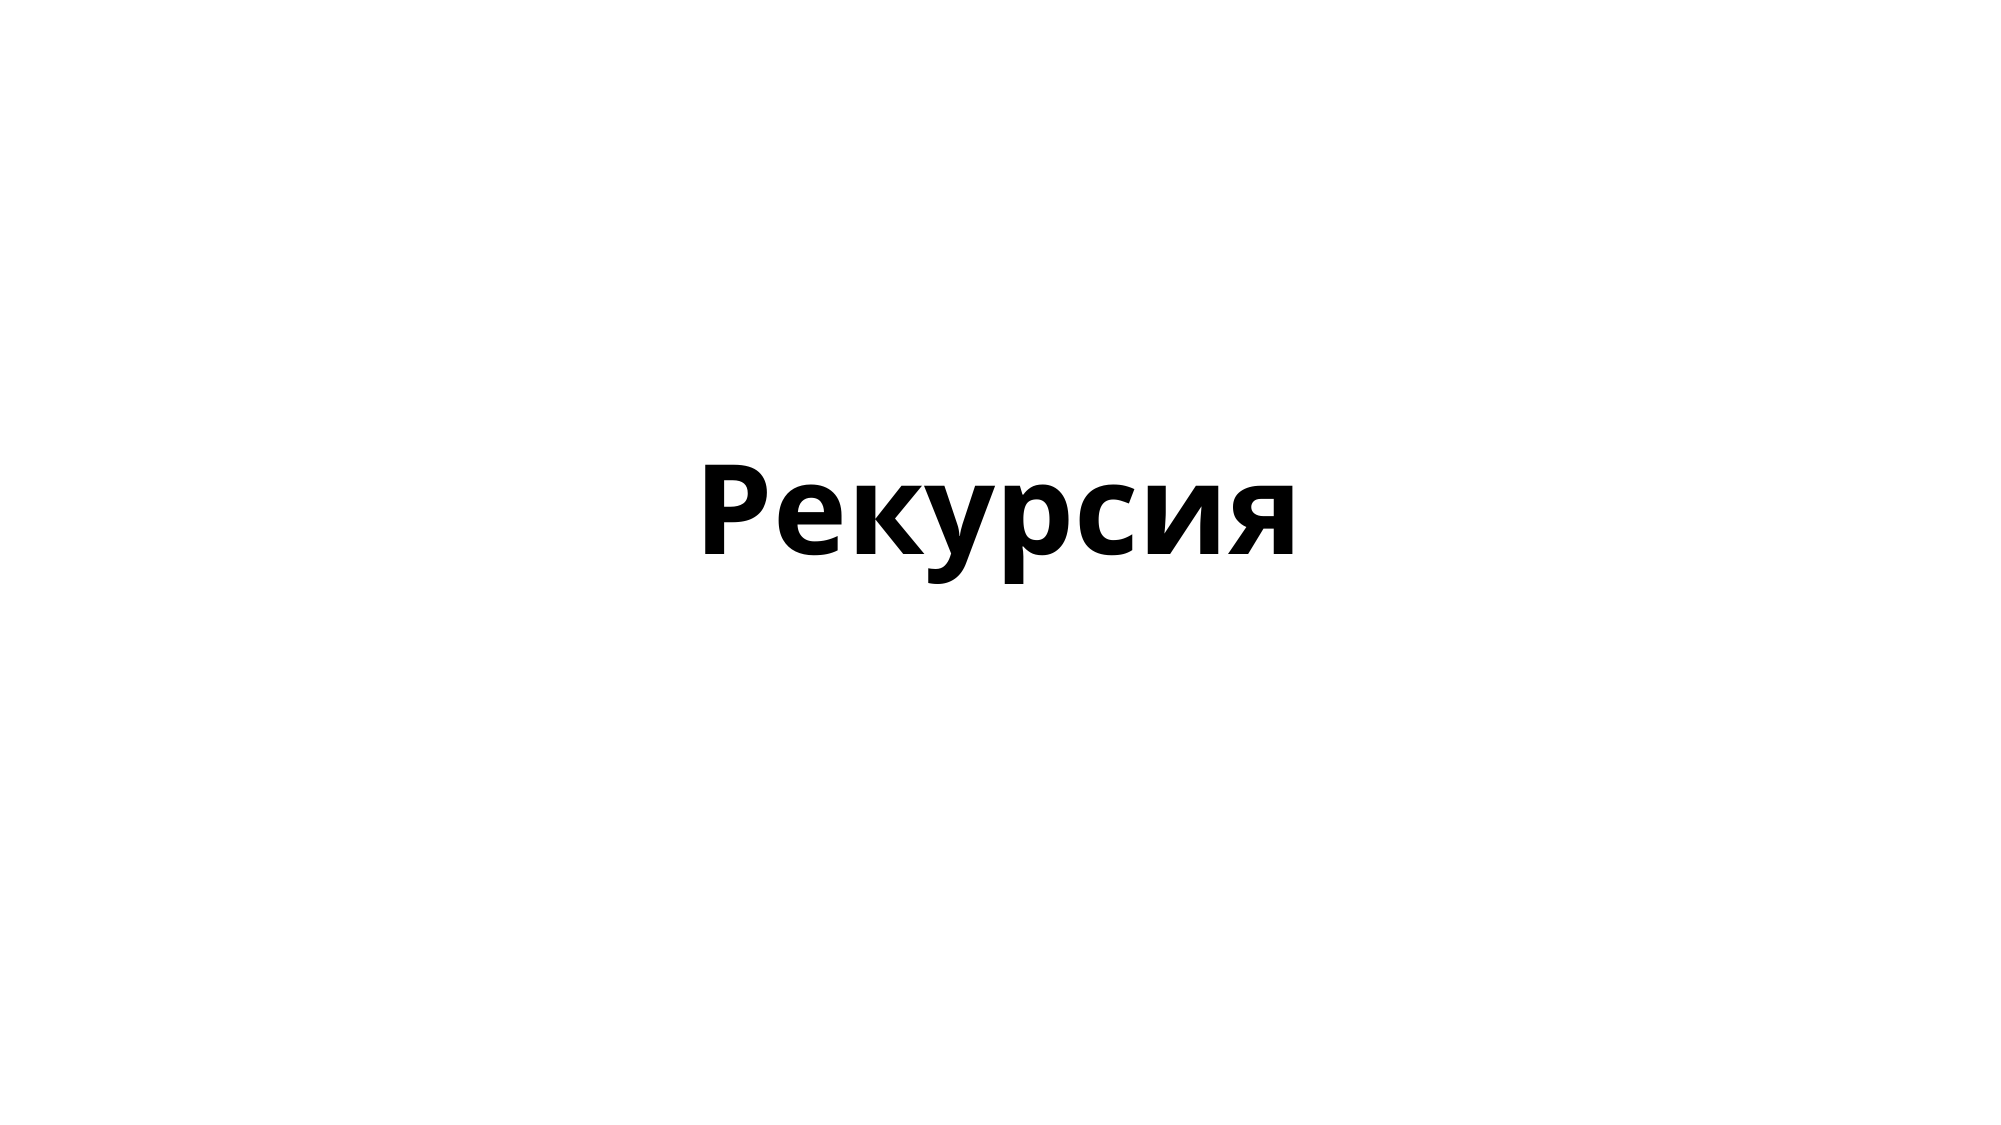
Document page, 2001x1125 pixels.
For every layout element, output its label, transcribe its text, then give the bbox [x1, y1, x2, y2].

title Рекурсия [136, 280, 1862, 749]
